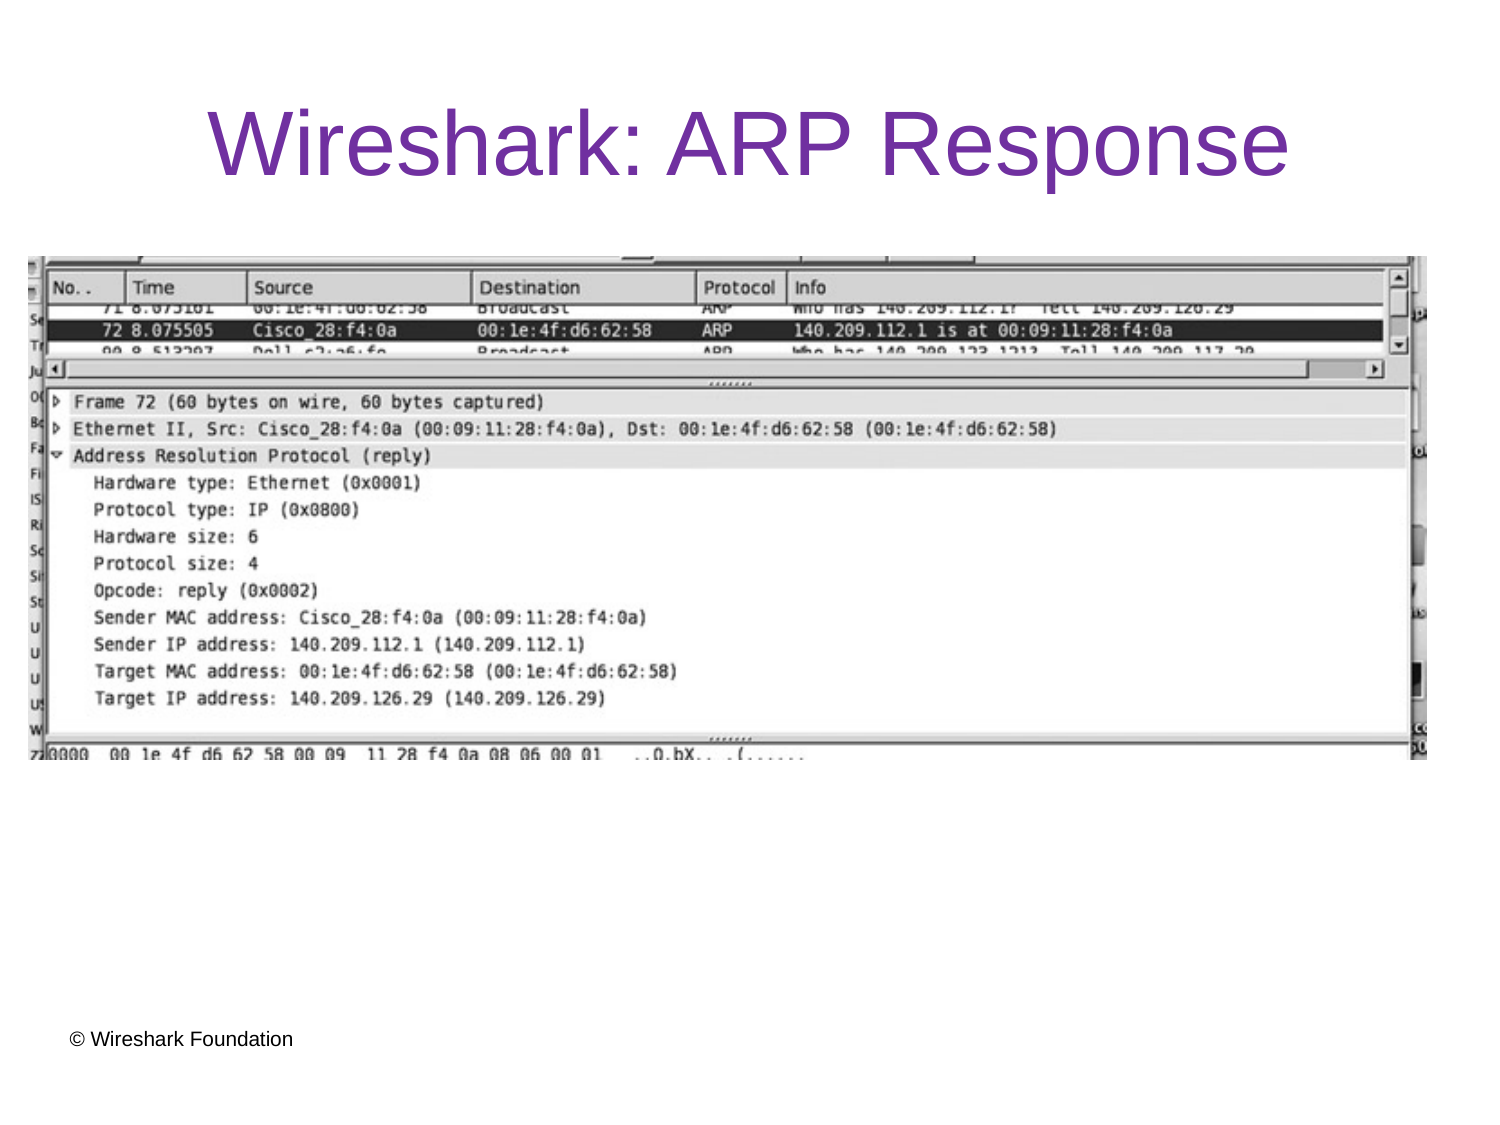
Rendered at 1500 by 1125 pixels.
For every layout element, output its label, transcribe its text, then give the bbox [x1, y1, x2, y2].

picture [27, 256, 1427, 761]
title Wireshark: ARP Response [75, 45, 1425, 233]
text_box © Wireshark Foundation [54, 1018, 624, 1058]
